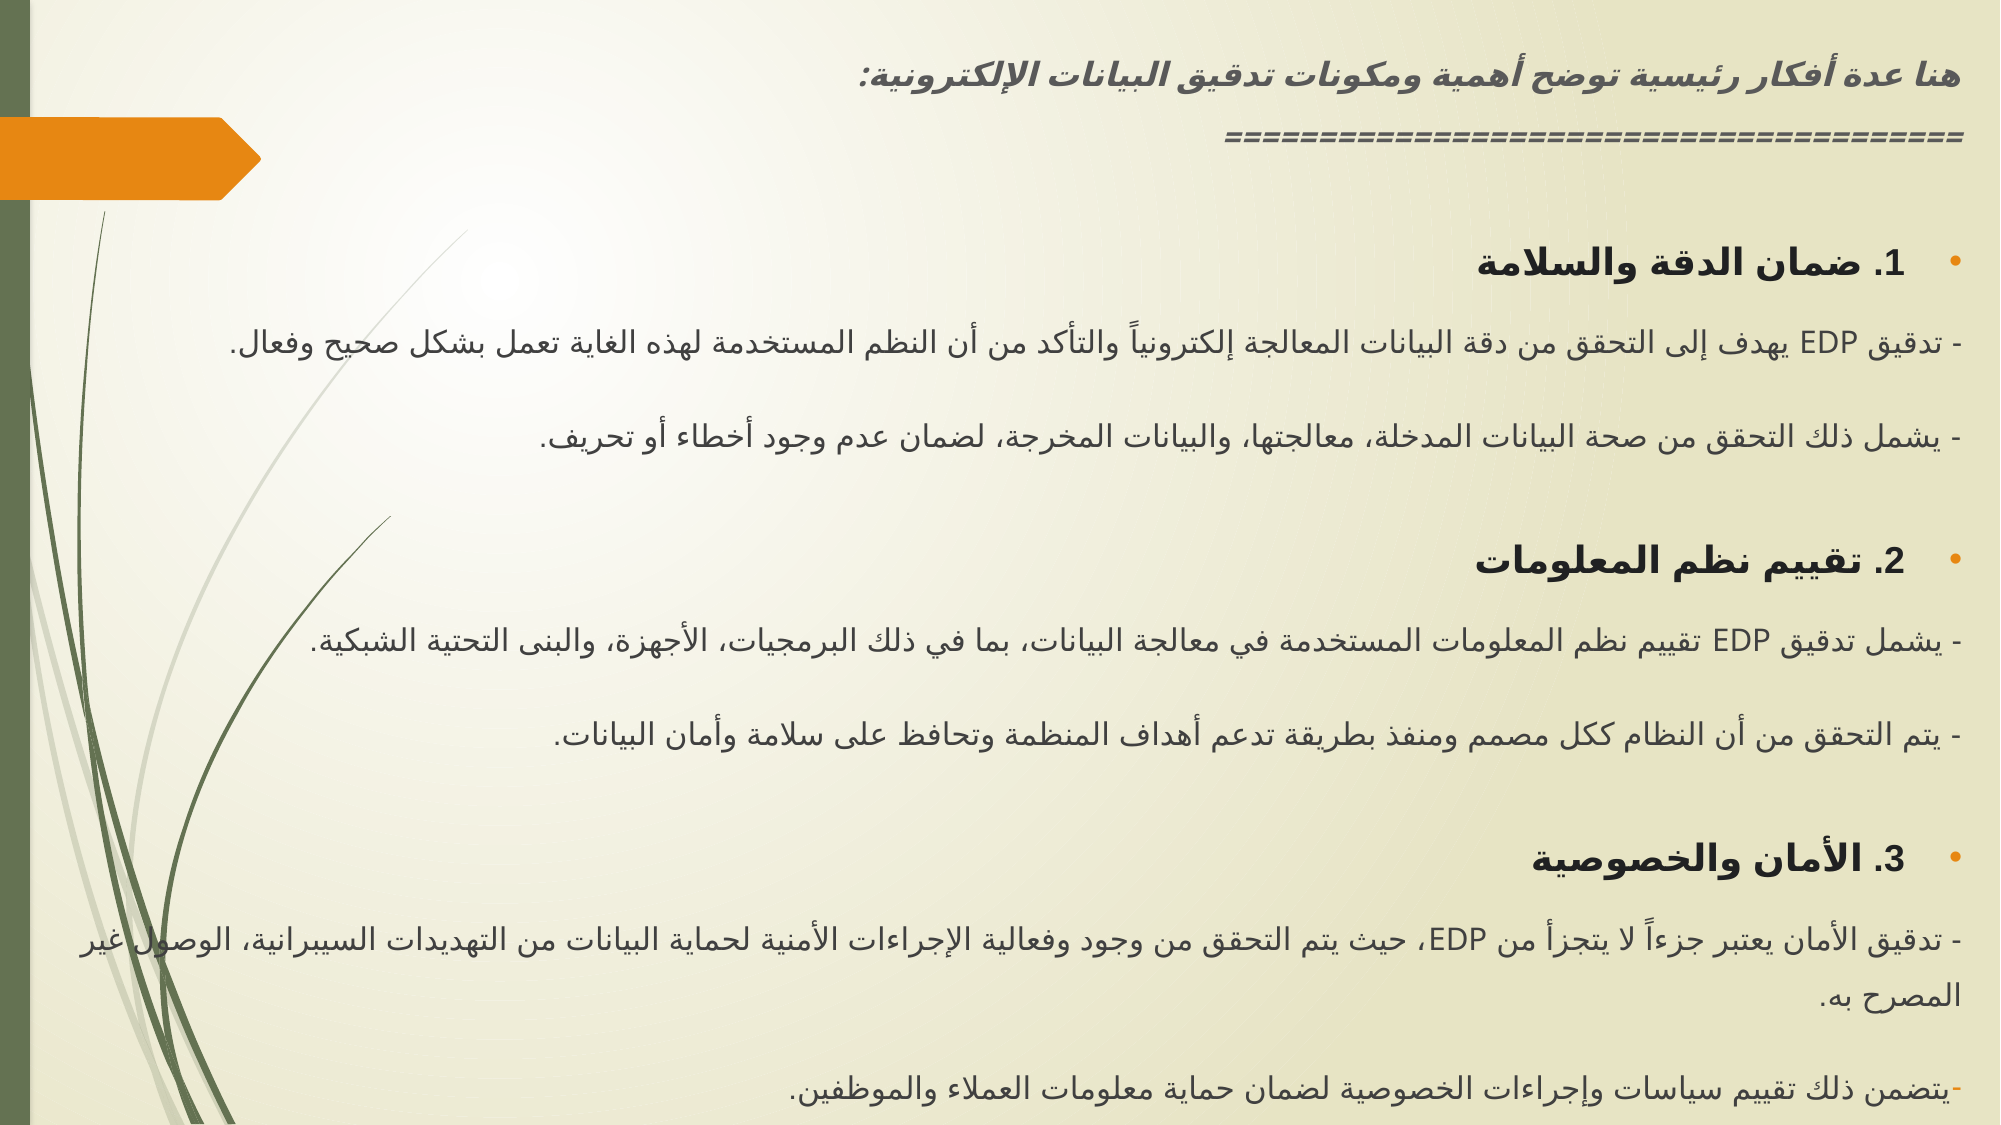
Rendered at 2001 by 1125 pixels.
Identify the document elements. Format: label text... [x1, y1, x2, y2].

text_box هنا عدة أفكار رئيسية توضح أهمية ومكونات تدقيق البيانات الإلكترونية: ======================================= 1. ضمان الدقة والسلامة - تدقيق EDP يهدف إلى التحقق من دقة البيانات المعالجة إلكترونياً والتأكد من أن النظم المستخدمة لهذه الغاية تعمل بشكل صحيح وفعال. - يشمل ذلك التحقق من صحة البيانات المدخلة، معالجتها، والبيانات المخرجة، لضمان عدم وجود أخطاء أو تحريف. 2. تقييم نظم المعلومات - يشمل تدقيق EDP تقييم نظم المعلومات المستخدمة في معالجة البيانات، بما في ذلك البرمجيات، الأجهزة، والبنى التحتية الشبكية. - يتم التحقق من أن النظام ككل مصمم ومنفذ بطريقة تدعم أهداف المنظمة وتحافظ على سلامة وأمان البيانات. 3. الأمان والخصوصية - تدقيق الأمان يعتبر جزءاً لا يتجزأ من EDP، حيث يتم التحقق من وجود وفعالية الإجراءات الأمنية لحماية البيانات من التهديدات السيبرانية، الوصول غير المصرح به. يتضمن ذلك تقييم سياسات وإجراءات الخصوصية لضمان حماية معلومات العملاء والموظفين. [0, 39, 1977, 1114]
